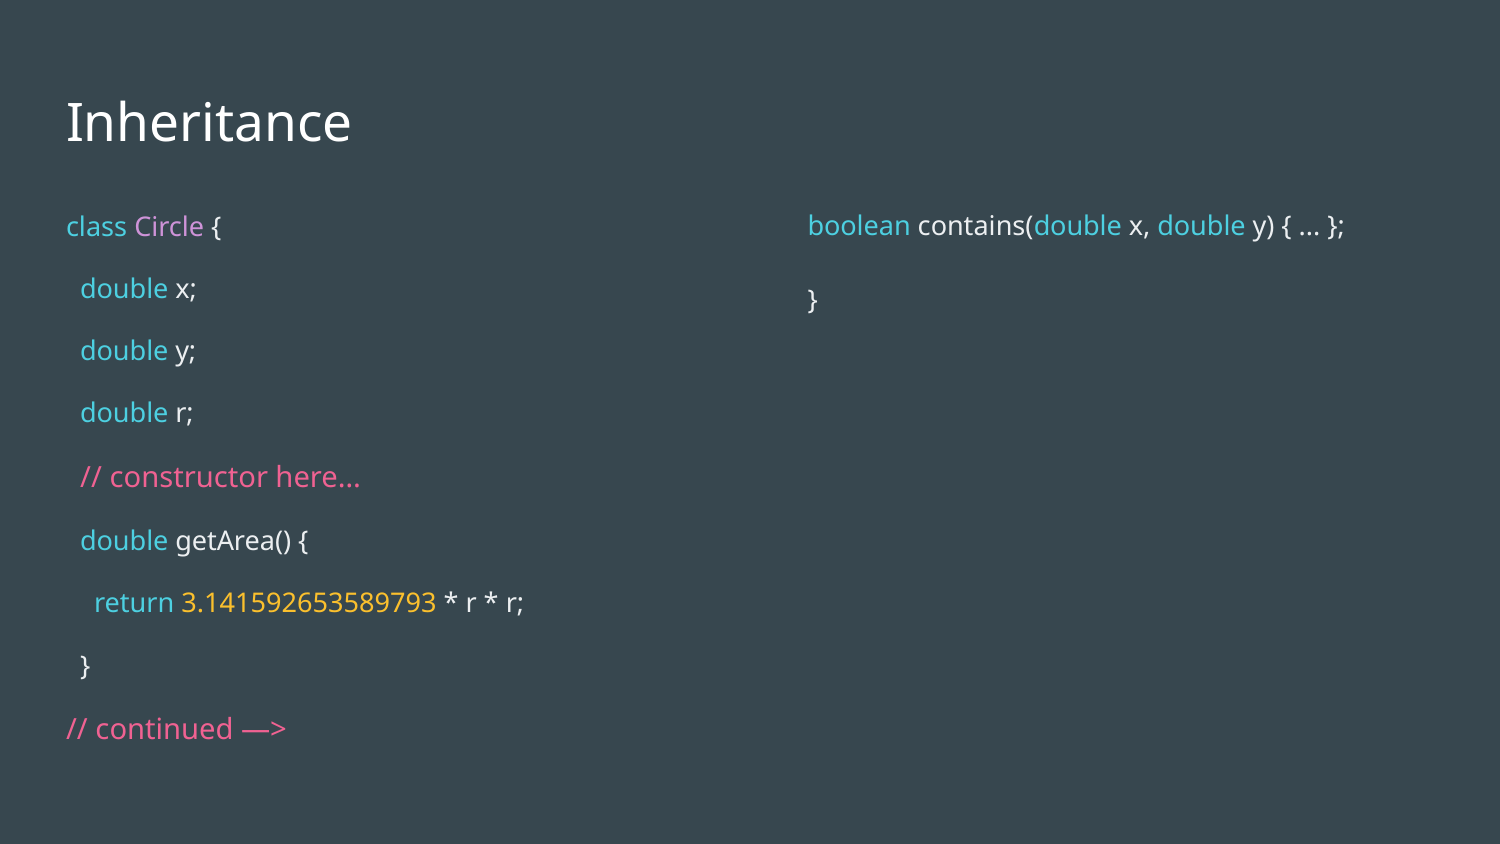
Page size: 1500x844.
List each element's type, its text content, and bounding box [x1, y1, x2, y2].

list boolean contains(double x, double y) { ... }; } [792, 189, 1449, 750]
title Inheritance [51, 72, 1449, 167]
list class Circle { double x; double y; double r; // constructor here… double getArea() { return 3.141592653589793 * r * r; } // continued —> [51, 189, 708, 750]
